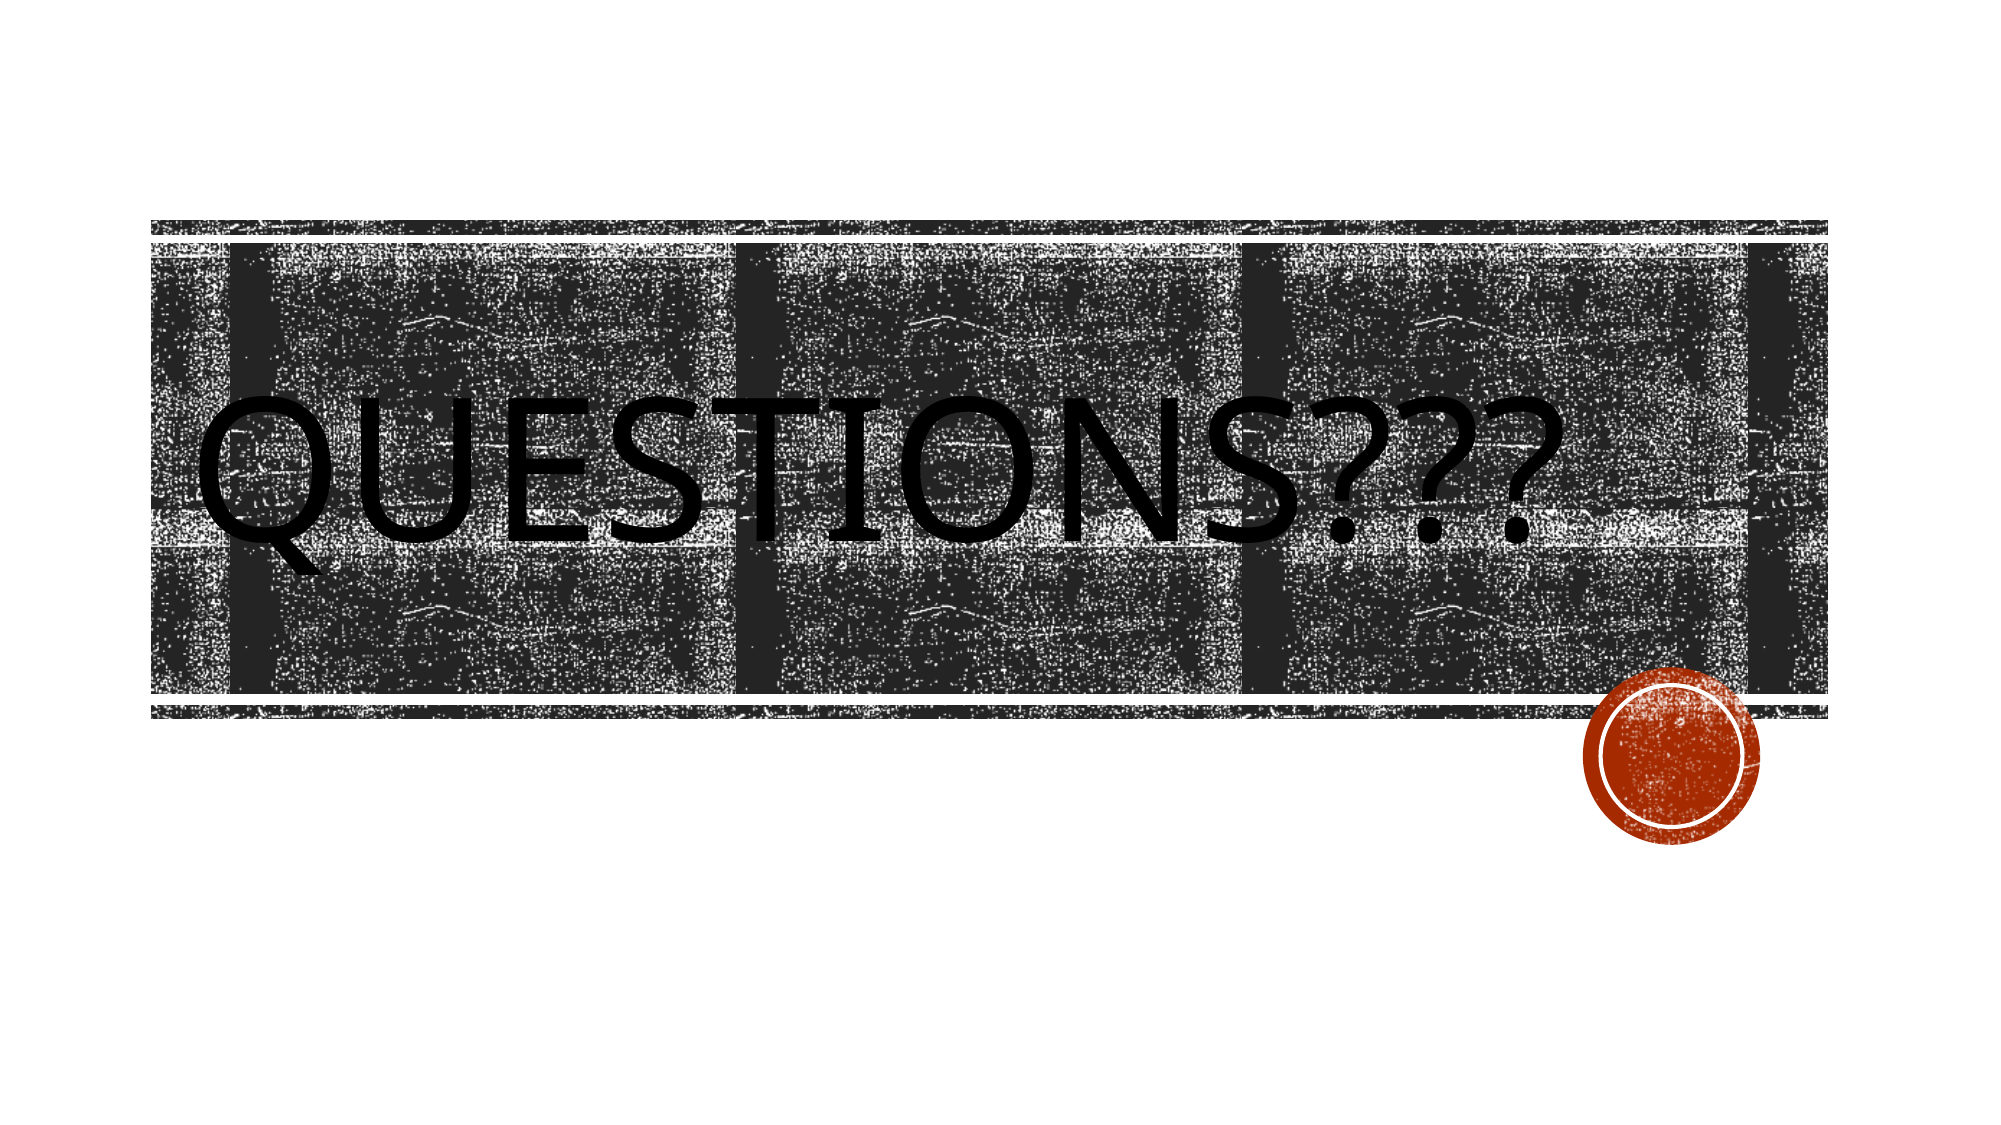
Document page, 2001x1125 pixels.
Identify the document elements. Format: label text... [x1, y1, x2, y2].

title Questions??? [172, 234, 1808, 733]
